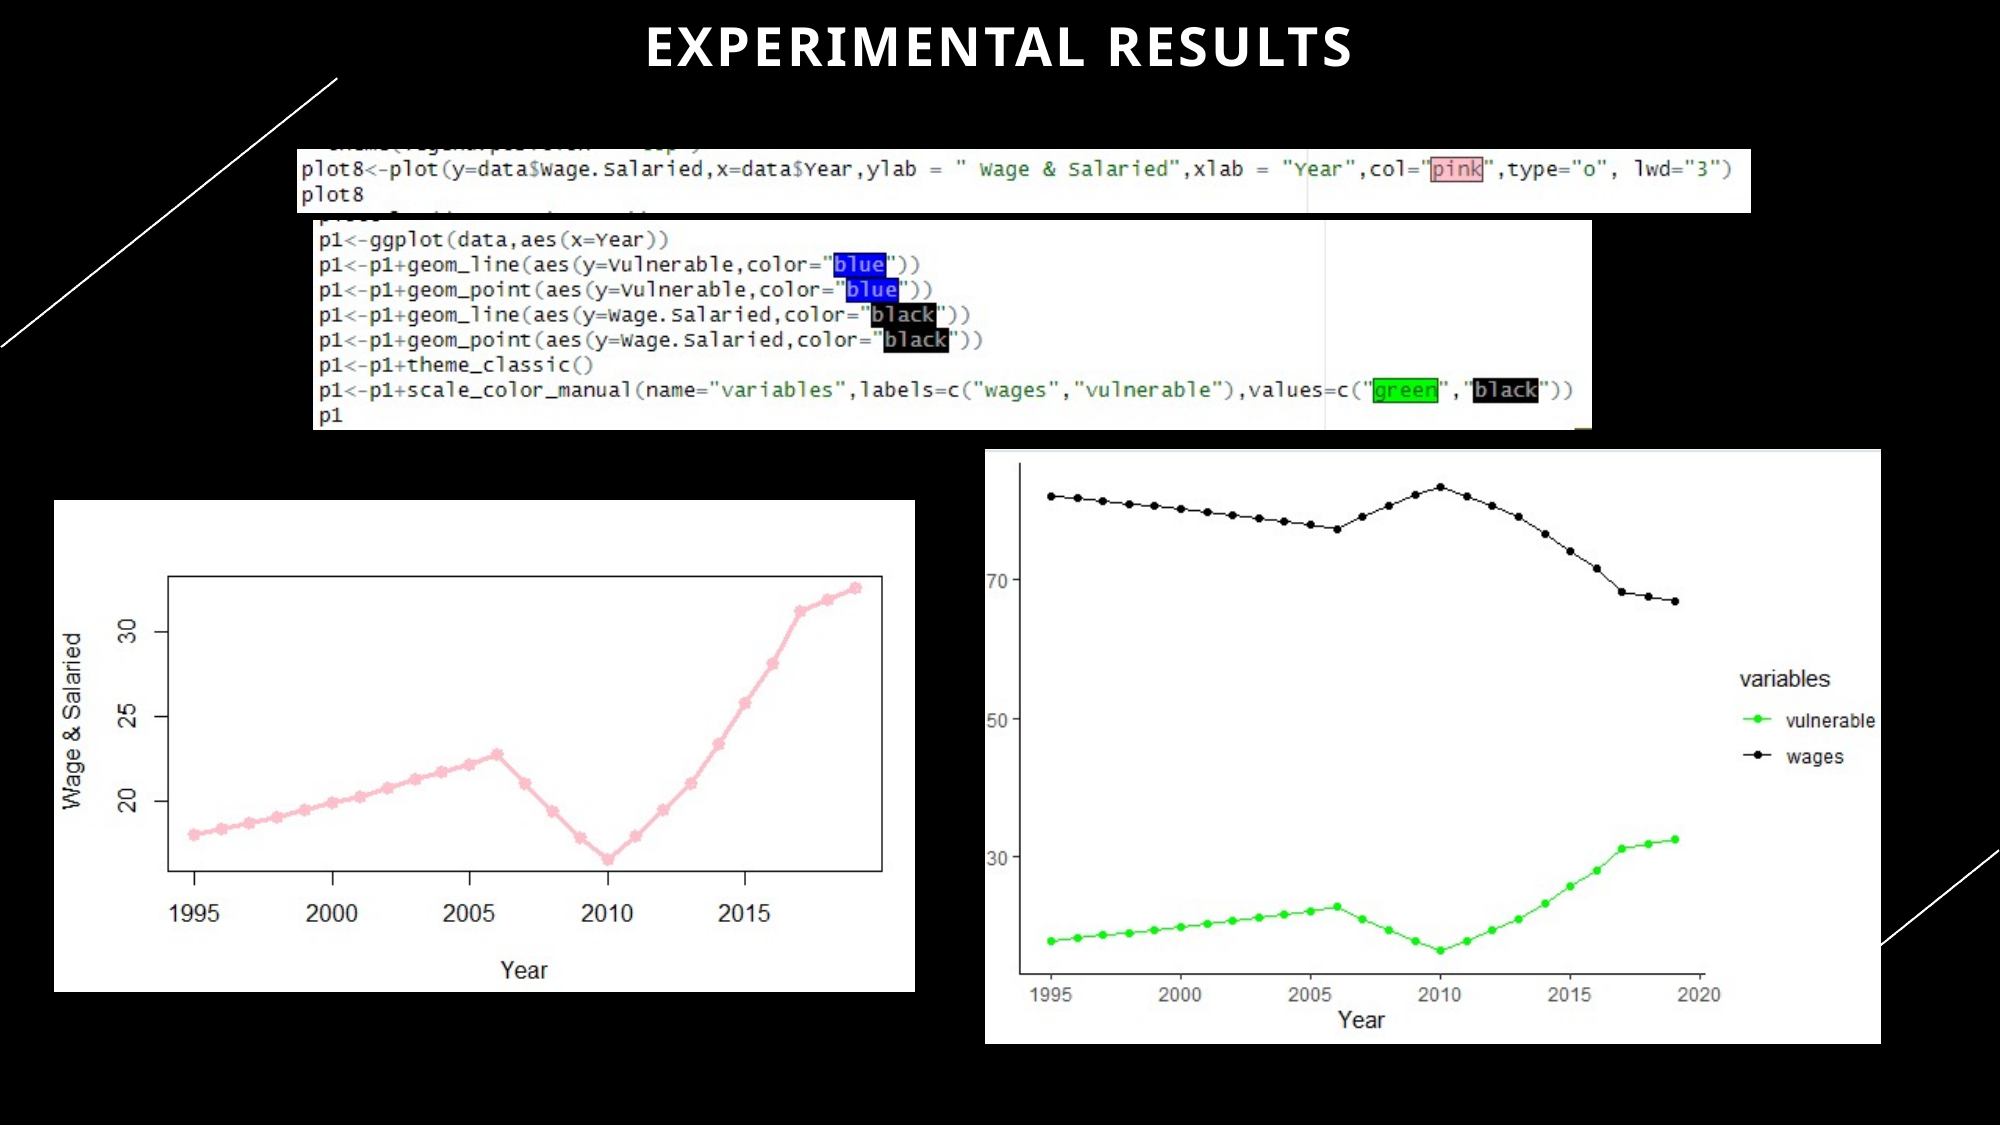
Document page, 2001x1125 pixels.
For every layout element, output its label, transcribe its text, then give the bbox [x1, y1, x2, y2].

picture [54, 500, 915, 992]
text_box [0, 173, 1124, 305]
picture [985, 449, 2000, 1044]
picture [0, 77, 1751, 213]
title Experimental resULTS [137, 11, 1863, 143]
picture [0, 220, 1592, 430]
